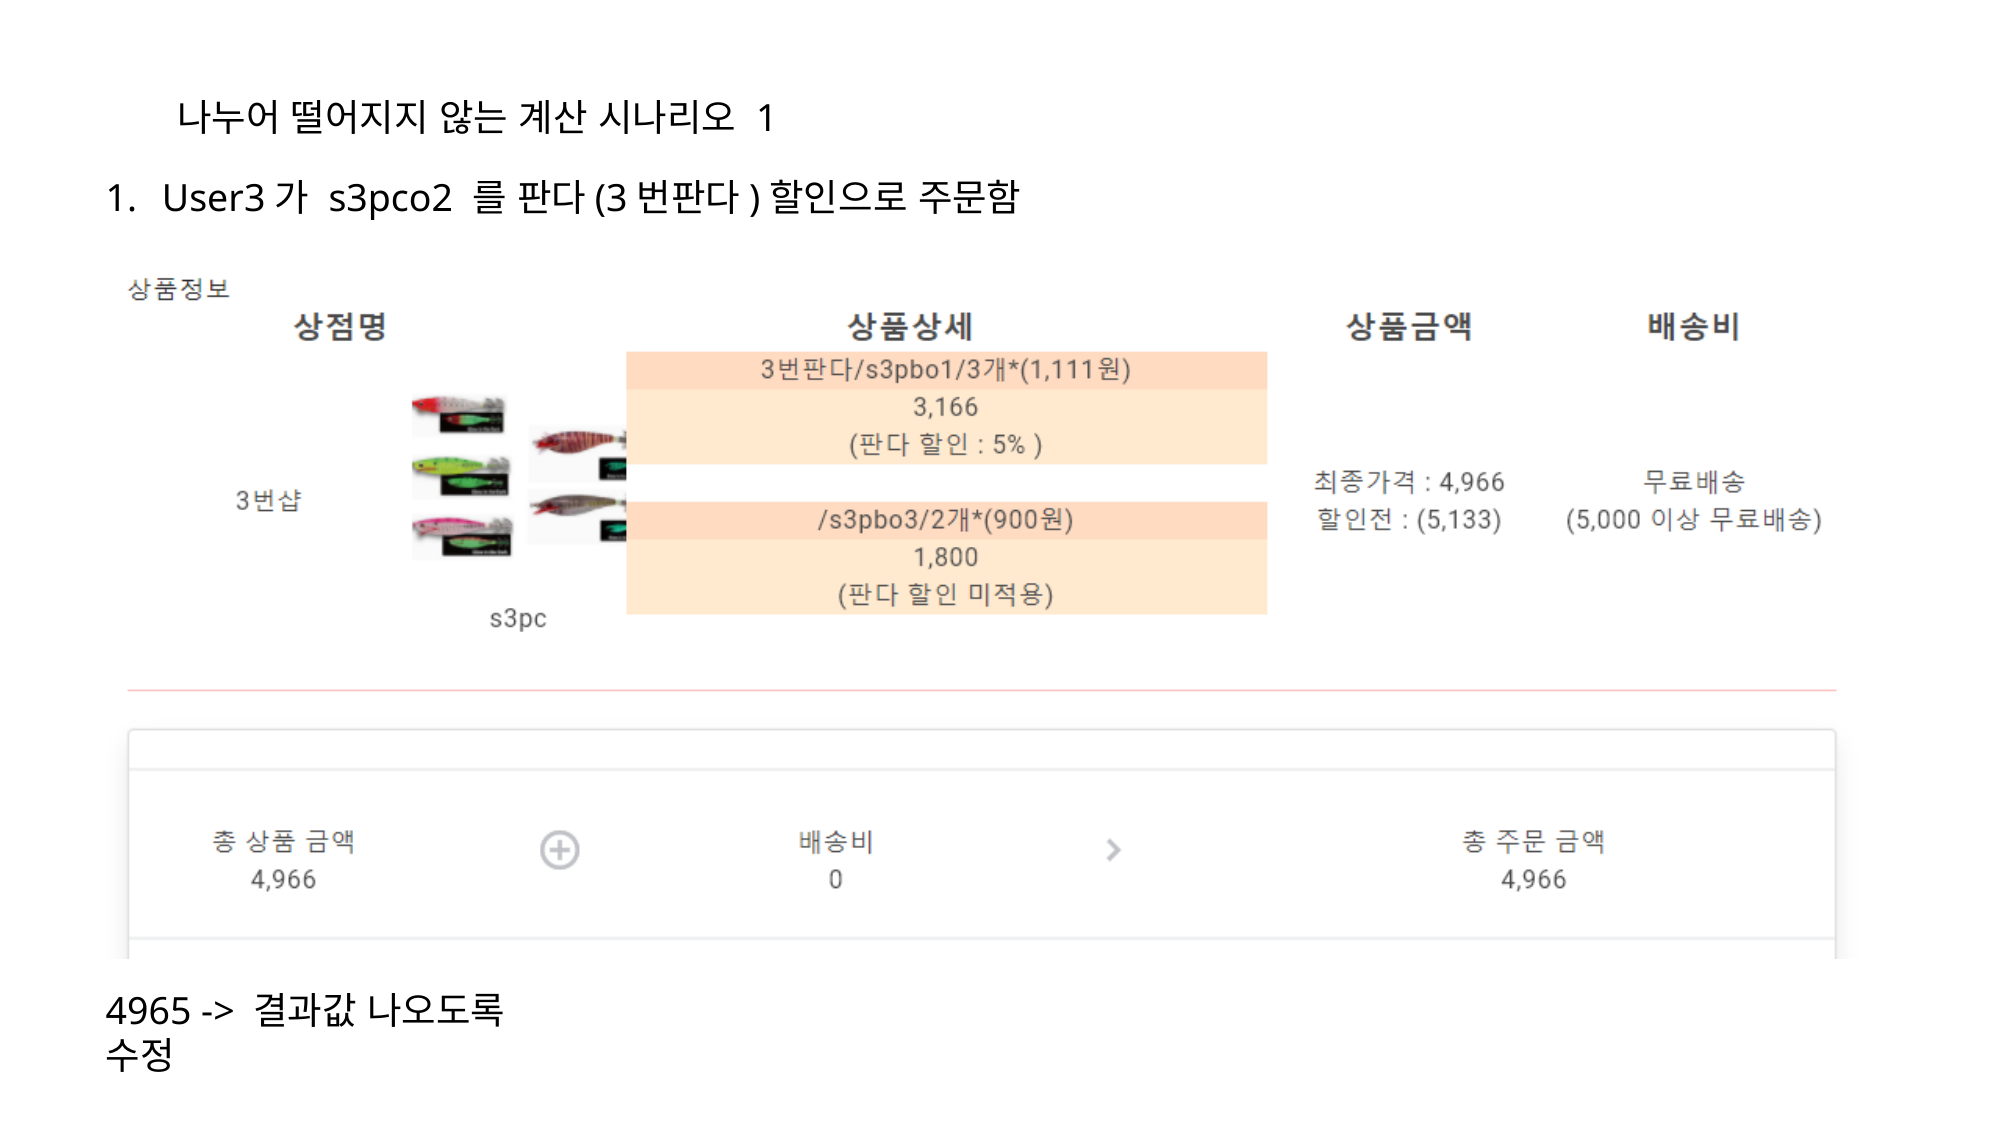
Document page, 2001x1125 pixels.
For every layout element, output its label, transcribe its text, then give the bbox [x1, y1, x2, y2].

picture [70, 255, 1868, 959]
text_box 4965 -> 결과값 나오도록 수정 [90, 979, 589, 1085]
text_box User3가 s3pco2 를 판다(3번판다)할인으로 주문함 [90, 166, 1847, 255]
text_box 나누어 떨어지지 않는 계산 시나리오 1 [162, 86, 953, 147]
